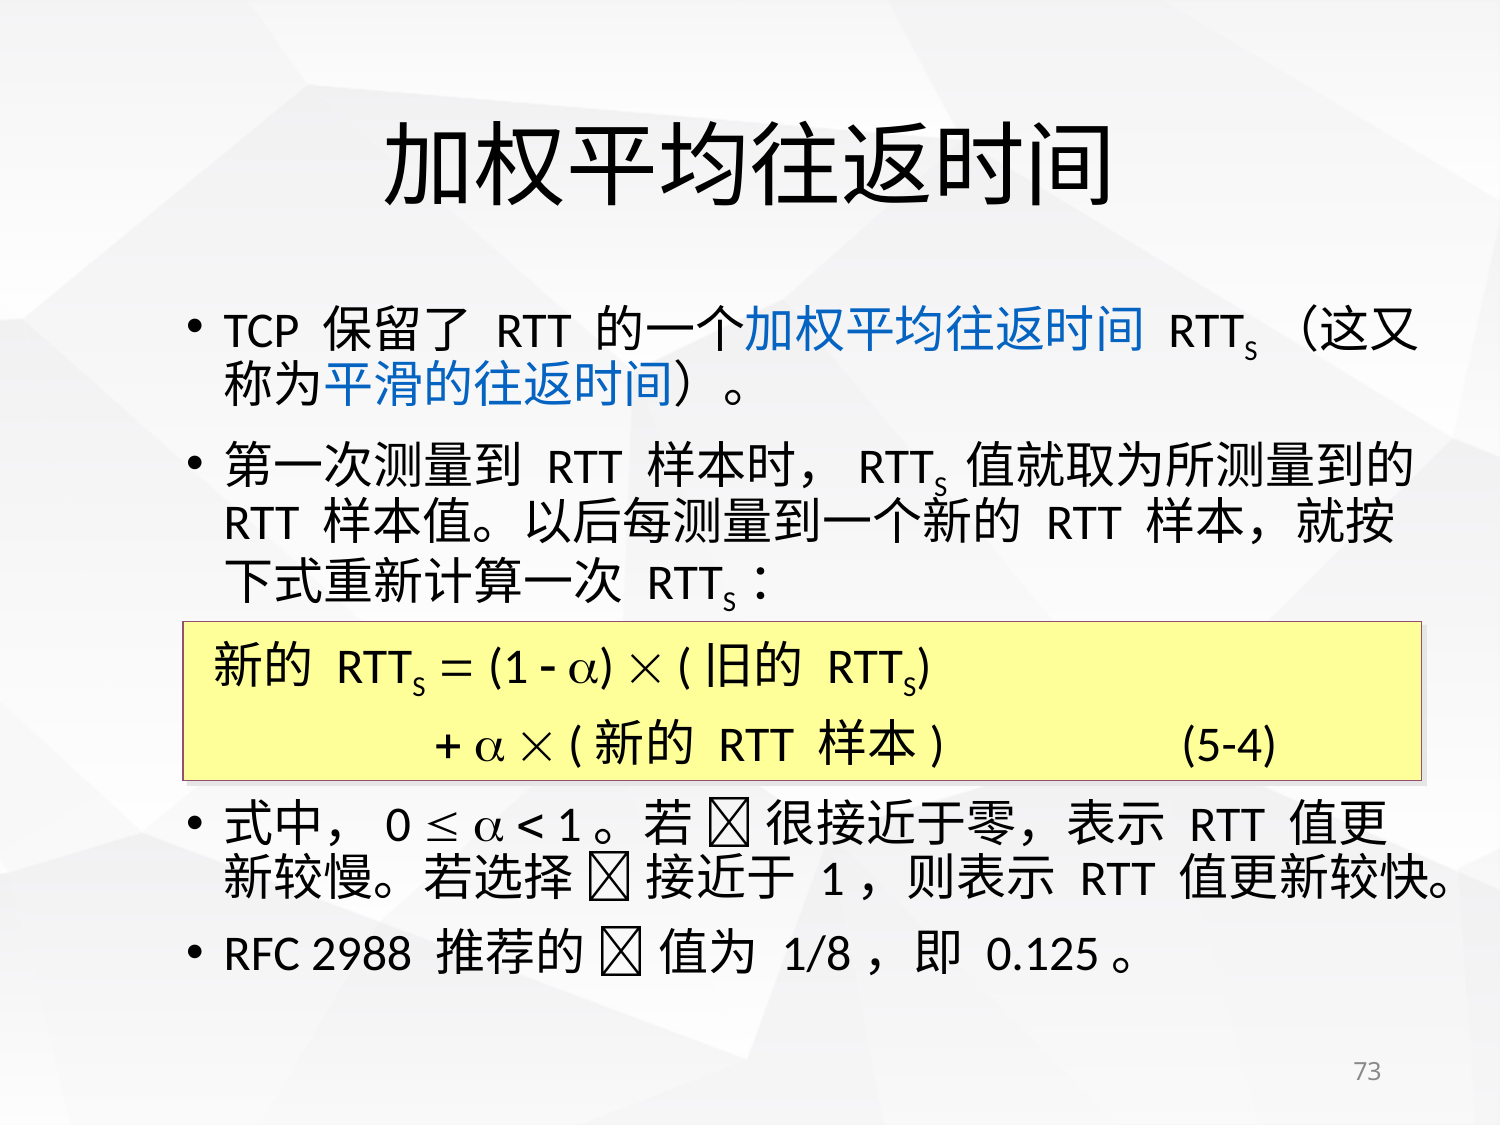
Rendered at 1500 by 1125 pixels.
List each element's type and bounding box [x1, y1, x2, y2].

title [103, 59, 1397, 278]
picture [0, 0, 1500, 1125]
list [171, 290, 1447, 1125]
slide_number [1059, 1042, 1397, 1103]
